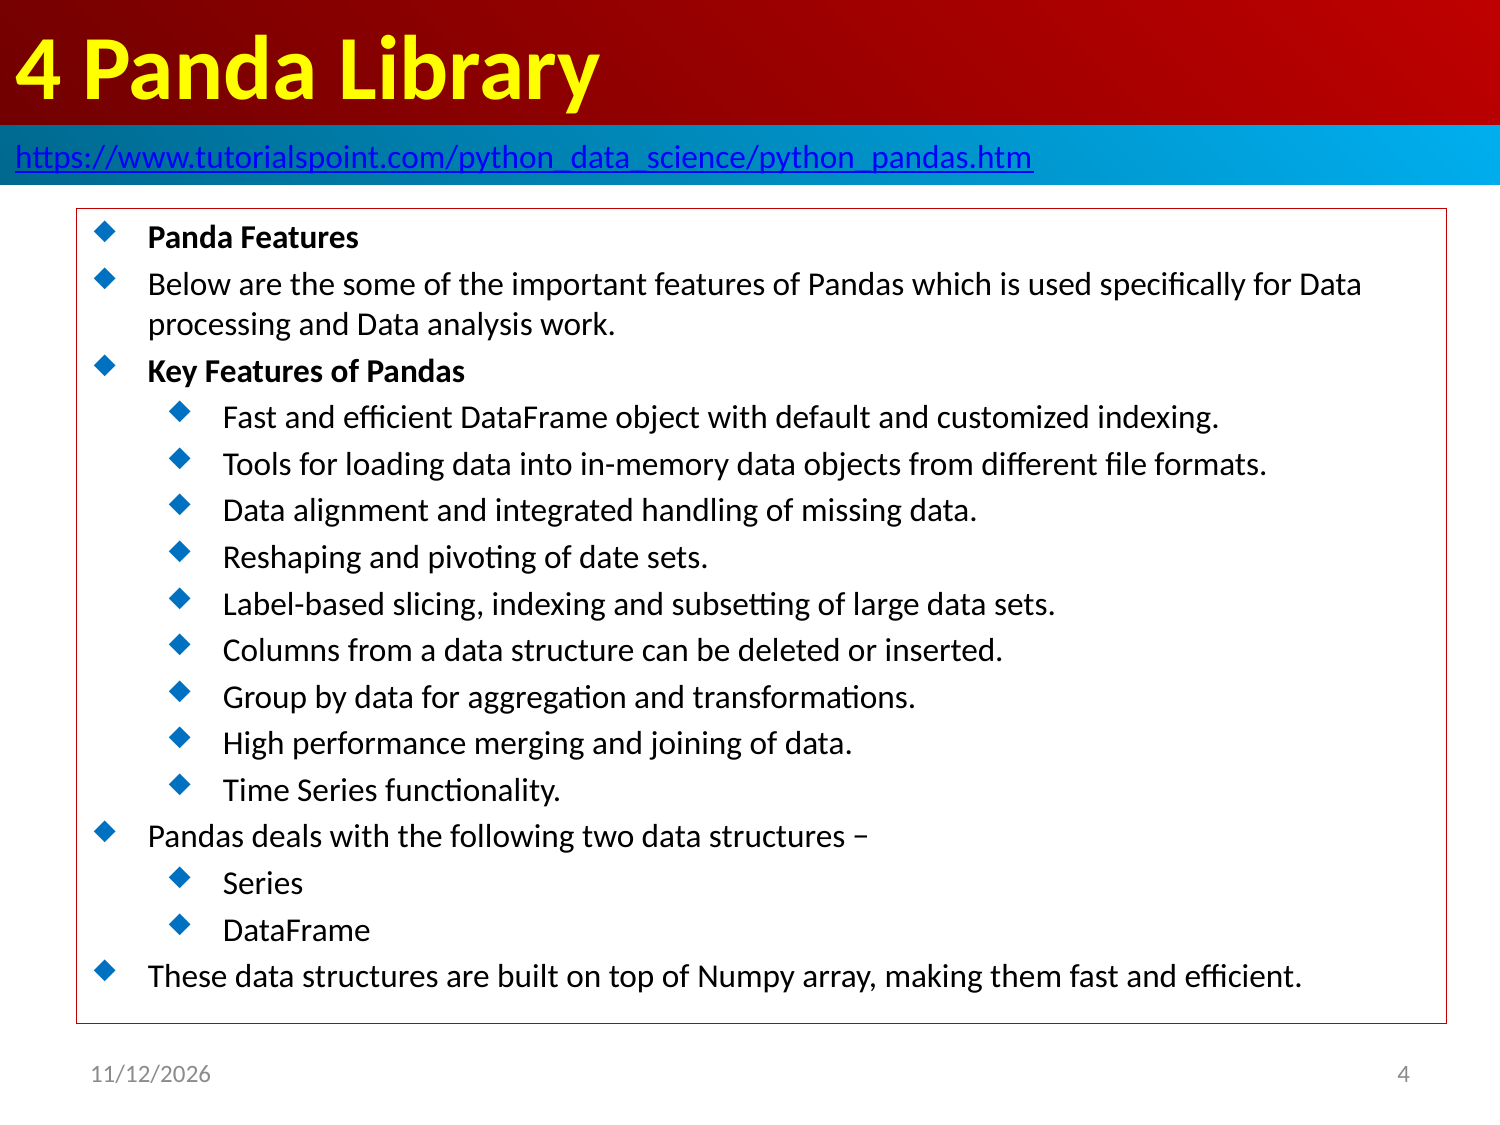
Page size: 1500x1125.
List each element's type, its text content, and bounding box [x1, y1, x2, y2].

slide_number 4 [1074, 1042, 1425, 1103]
title 4 Panda Library [0, 0, 1500, 125]
subtitle Panda Features Below are the some of the important features of Pandas which is used specifically for Data processing and Data analysis work. Key Features of Pandas Fast and efficient DataFrame object with default and customized indexing. Tools for loading data into in-memory data objects from different file formats. Data alignment and integrated handling of missing data. Reshaping and pivoting of date sets. Label-based slicing, indexing and subsetting of large data sets. Columns from a data structure can be deleted or inserted. Group by data for aggregation and transformations. High performance merging and joining of data. Time Series functionality. Pandas deals with the following two data structures − Series DataFrame These data structures are built on top of Numpy array, making them fast and efficient. [76, 208, 1447, 1024]
text_box https://www.tutorialspoint.com/python_data_science/python_pandas.htm [0, 125, 1500, 185]
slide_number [75, 1042, 425, 1103]
